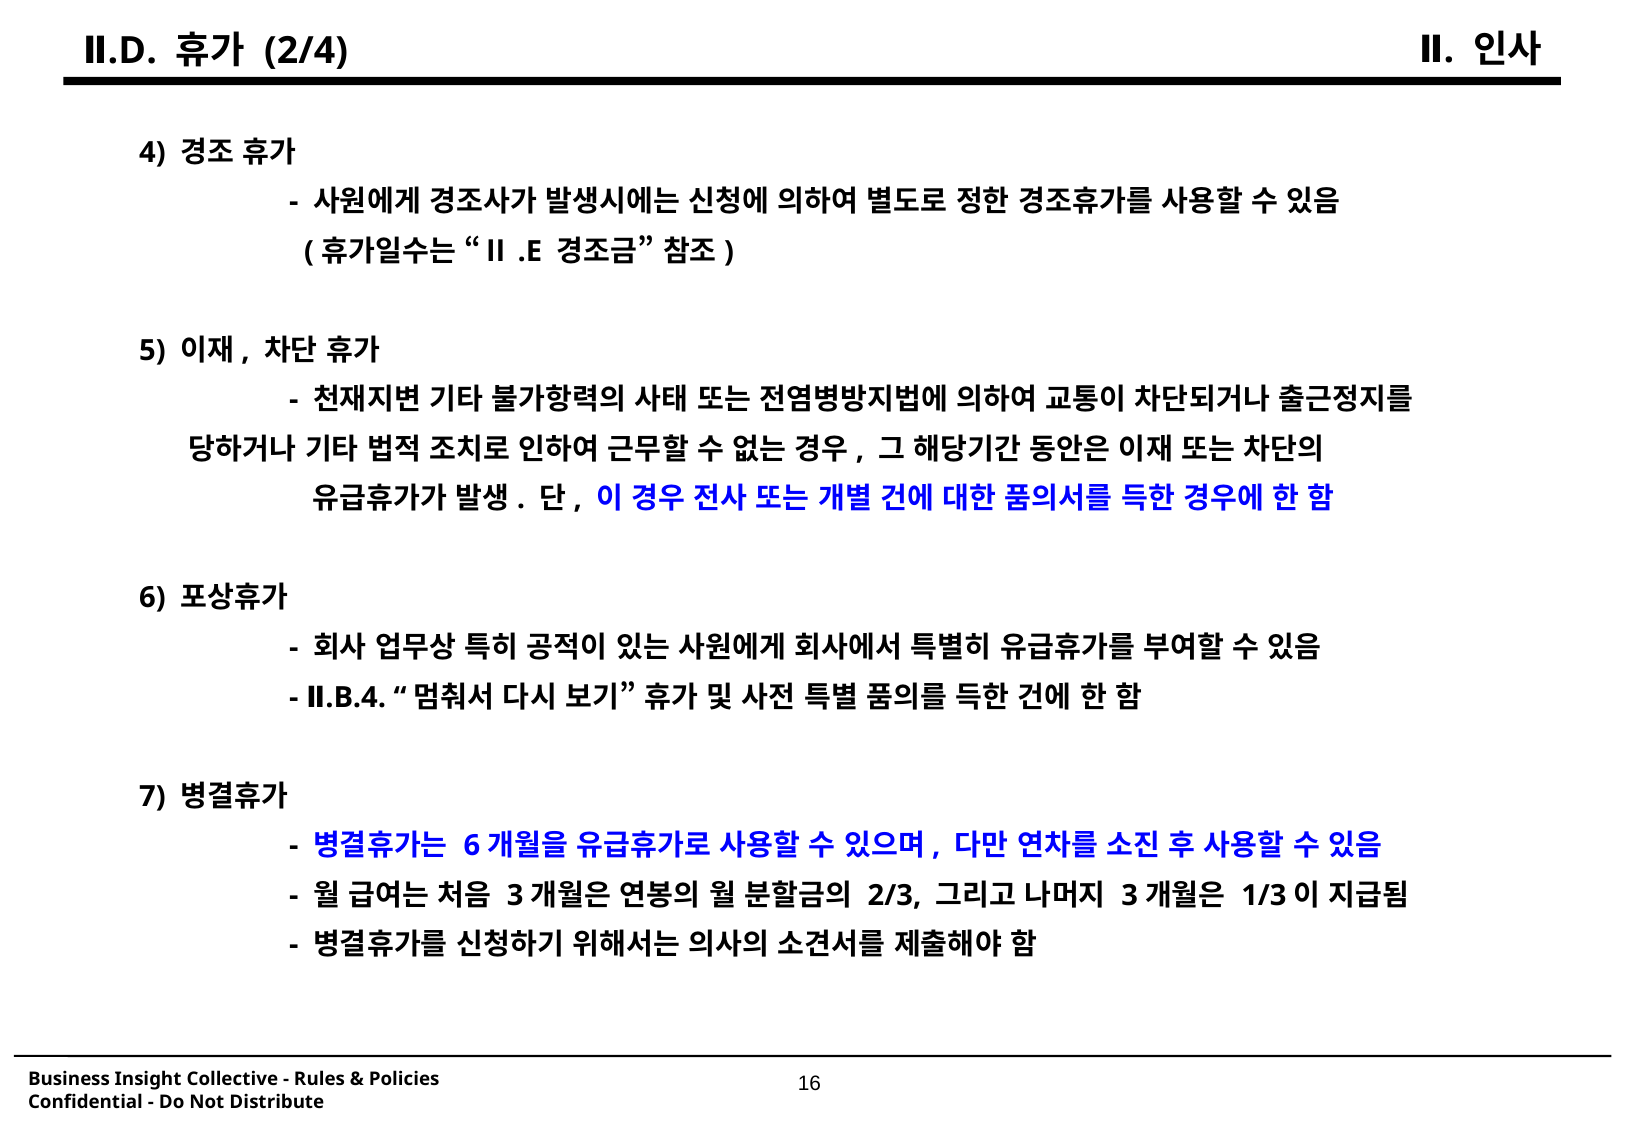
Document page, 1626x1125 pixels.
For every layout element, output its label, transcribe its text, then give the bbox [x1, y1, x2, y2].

text_box Ⅱ. 인사 [1202, 17, 1557, 78]
text_box Ⅱ.D. 휴가 (2/4) [68, 18, 1037, 79]
text_box 4) 경조 휴가 - 사원에게 경조사가 발생시에는 신청에 의하여 별도로 정한 경조휴가를 사용할 수 있음 (휴가일수는 “Ⅱ.E 경조금” 참조) 5) 이재, 차단 휴가 - 천재지변 기타 불가항력의 사태 또는 전염병방지법에 의하여 교통이 차단되거나 출근정지를 당하거나 기타 법적 조치로 인하여 근무할 수 없는 경우, 그 해당기간 동안은 이재 또는 차단의 유급휴가가 발생. 단, 이 경우 전사 또는 개별 건에 대한 품의서를 득한 경우에 한 함 6) 포상휴가 - 회사 업무상 특히 공적이 있는 사원에게 회사에서 특별히 유급휴가를 부여할 수 있음 - Ⅱ.B.4. “멈춰서 다시 보기” 휴가 및 사전 특별 품의를 득한 건에 한 함 7) 병결휴가 - 병결휴가는 6개월을 유급휴가로 사용할 수 있으며, 다만 연차를 소진 후 사용할 수 있음 - 월 급여는 처음 3개월은 연봉의 월 분할금의 2/3, 그리고 나머지 3개월은 1/3이 지급됨 - 병결휴가를 신청하기 위해서는 의사의 소견서를 제출해야 함 [68, 125, 1567, 1020]
